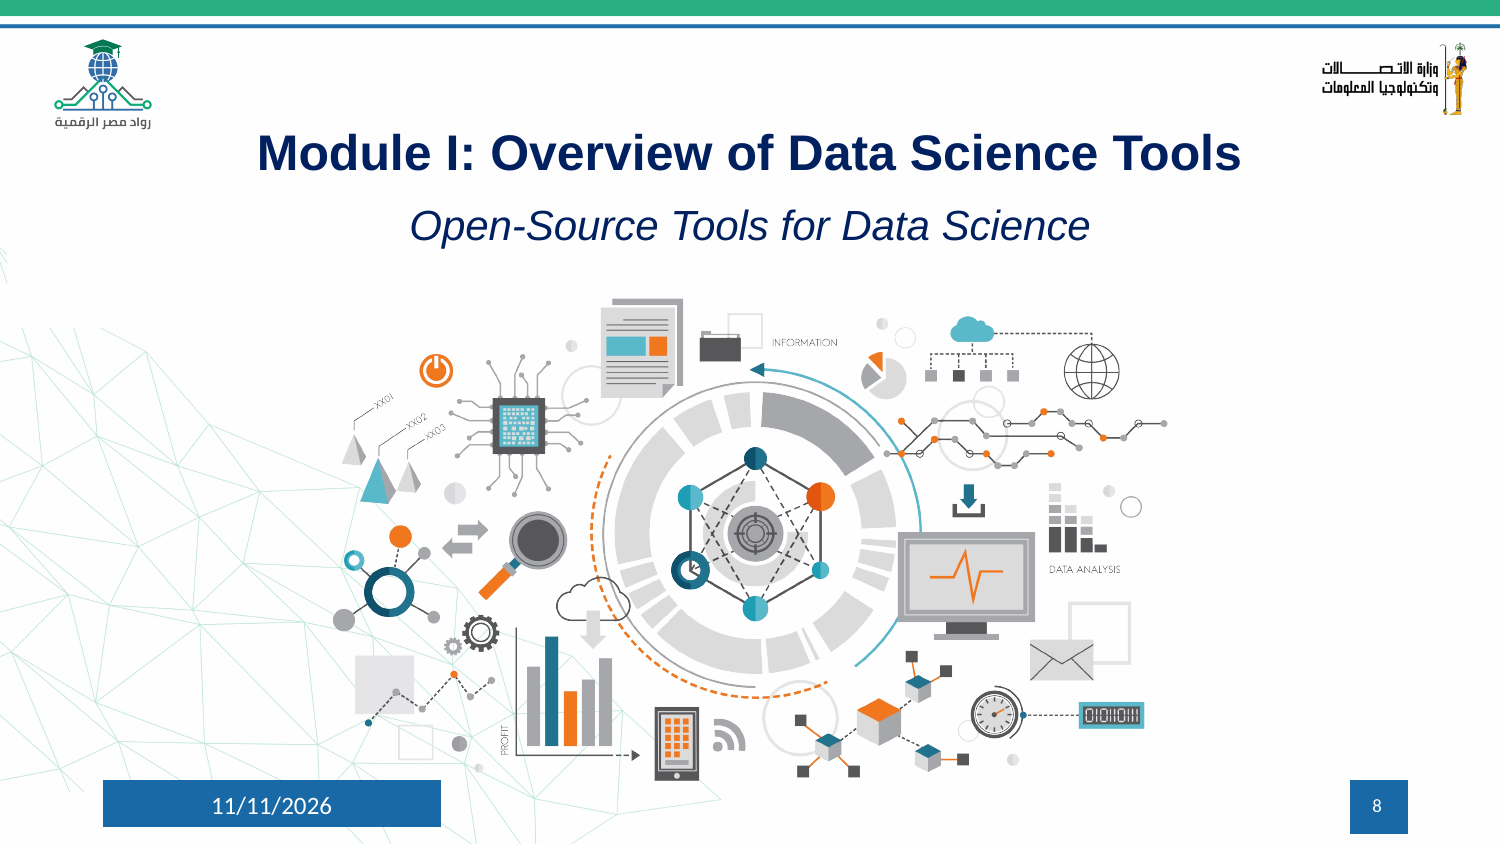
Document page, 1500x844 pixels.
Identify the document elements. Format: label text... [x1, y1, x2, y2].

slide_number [103, 782, 441, 827]
slide_number 8 [1059, 782, 1397, 827]
text_box Module I: Overview of Data Science Tools [103, 112, 1397, 188]
picture [0, 0, 1500, 844]
title Open-Source Tools for Data Science [235, 196, 1265, 257]
